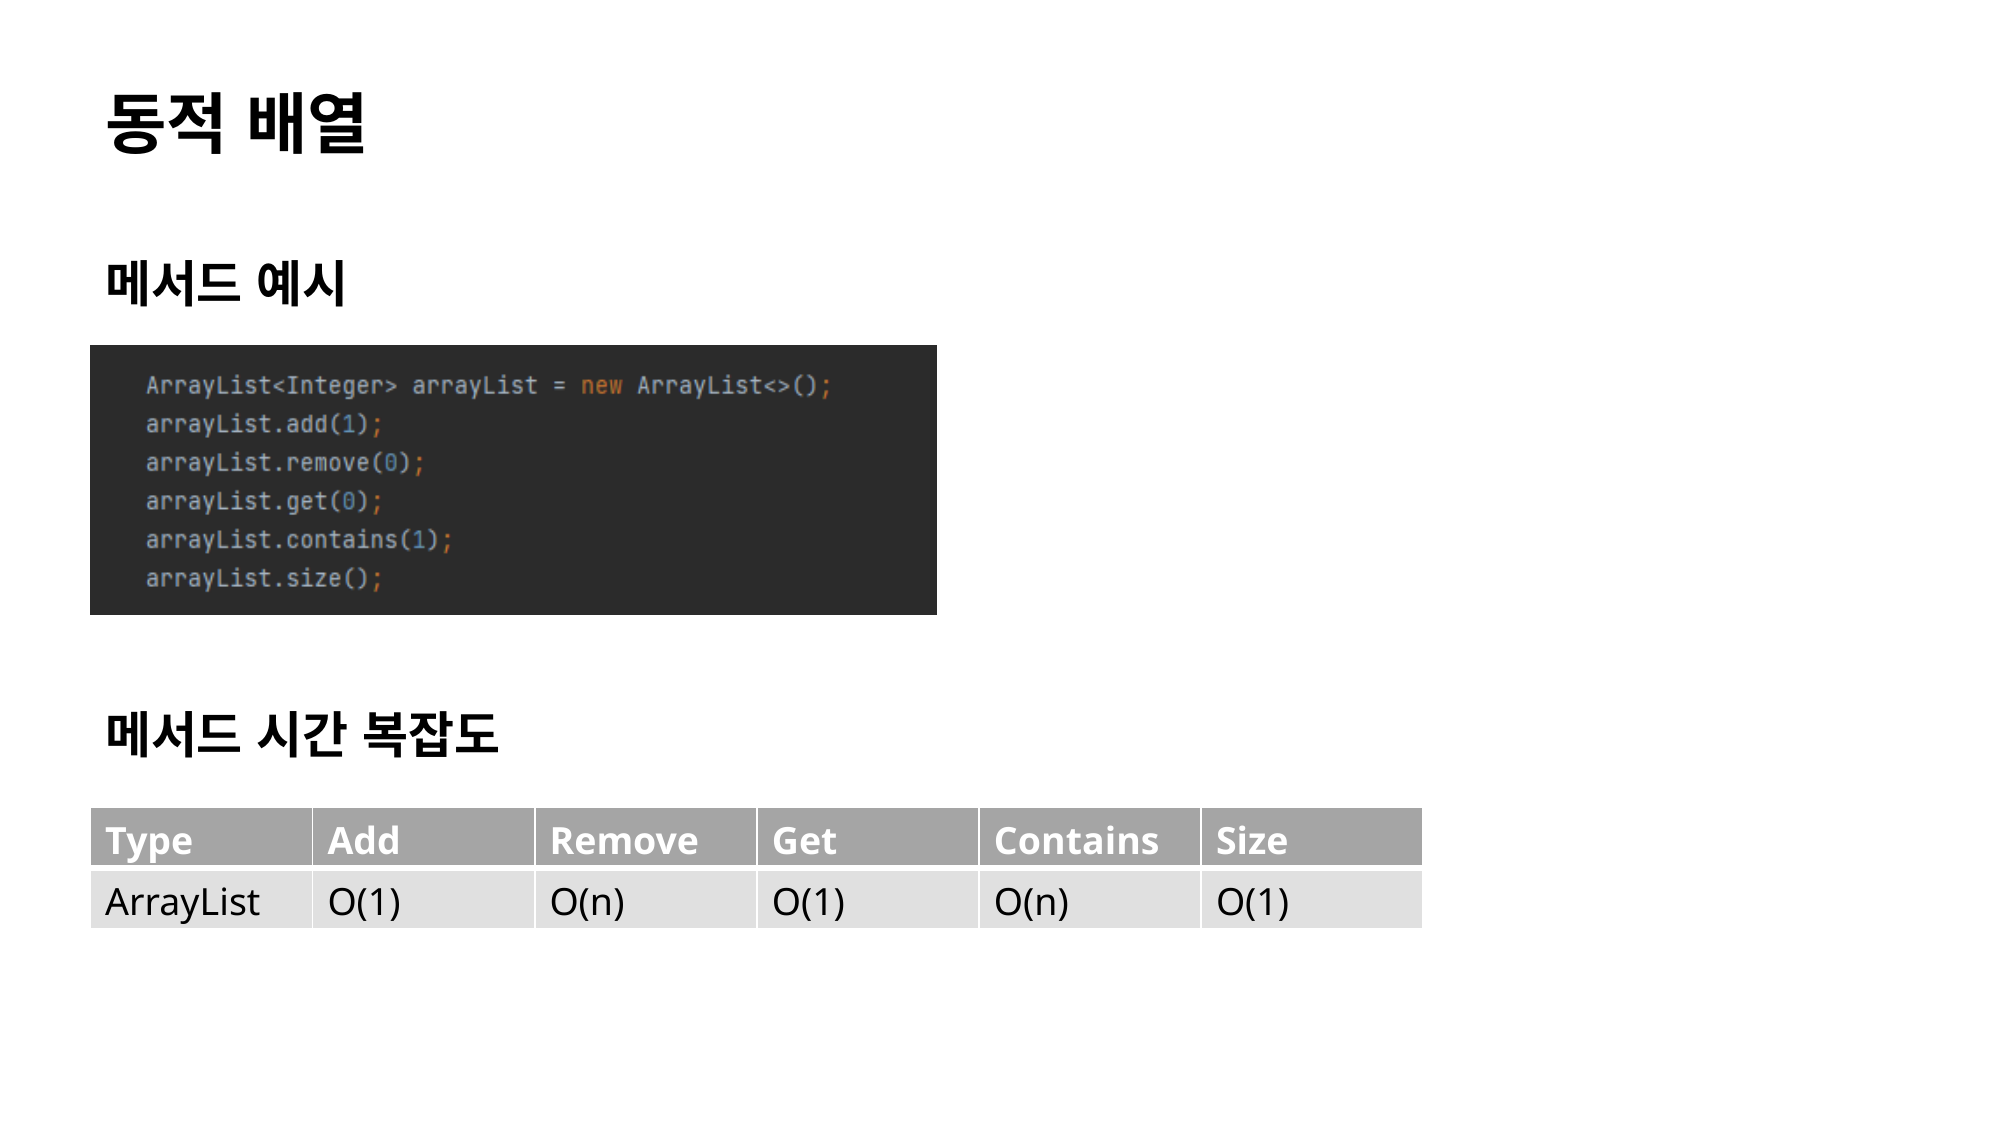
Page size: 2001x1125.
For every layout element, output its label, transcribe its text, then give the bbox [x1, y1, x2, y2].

text_box 동적 배열 [90, 74, 514, 170]
picture [90, 345, 937, 615]
table_header Add [313, 808, 534, 865]
text_box 메서드 시간 복잡도 [90, 696, 1096, 771]
table_header Get [758, 808, 978, 865]
table_header Remove [536, 808, 756, 865]
table_header Contains [980, 808, 1200, 865]
table_cell O(n) [980, 871, 1200, 928]
table_cell O(1) [313, 871, 534, 928]
table_cell O(n) [536, 871, 756, 928]
table_cell ArrayList [91, 871, 312, 928]
text_box 메서드 예시 [90, 244, 1096, 320]
table_header Type [91, 808, 312, 865]
table_cell O(1) [1202, 871, 1422, 928]
table_cell O(1) [758, 871, 978, 928]
table_header Size [1202, 808, 1422, 865]
